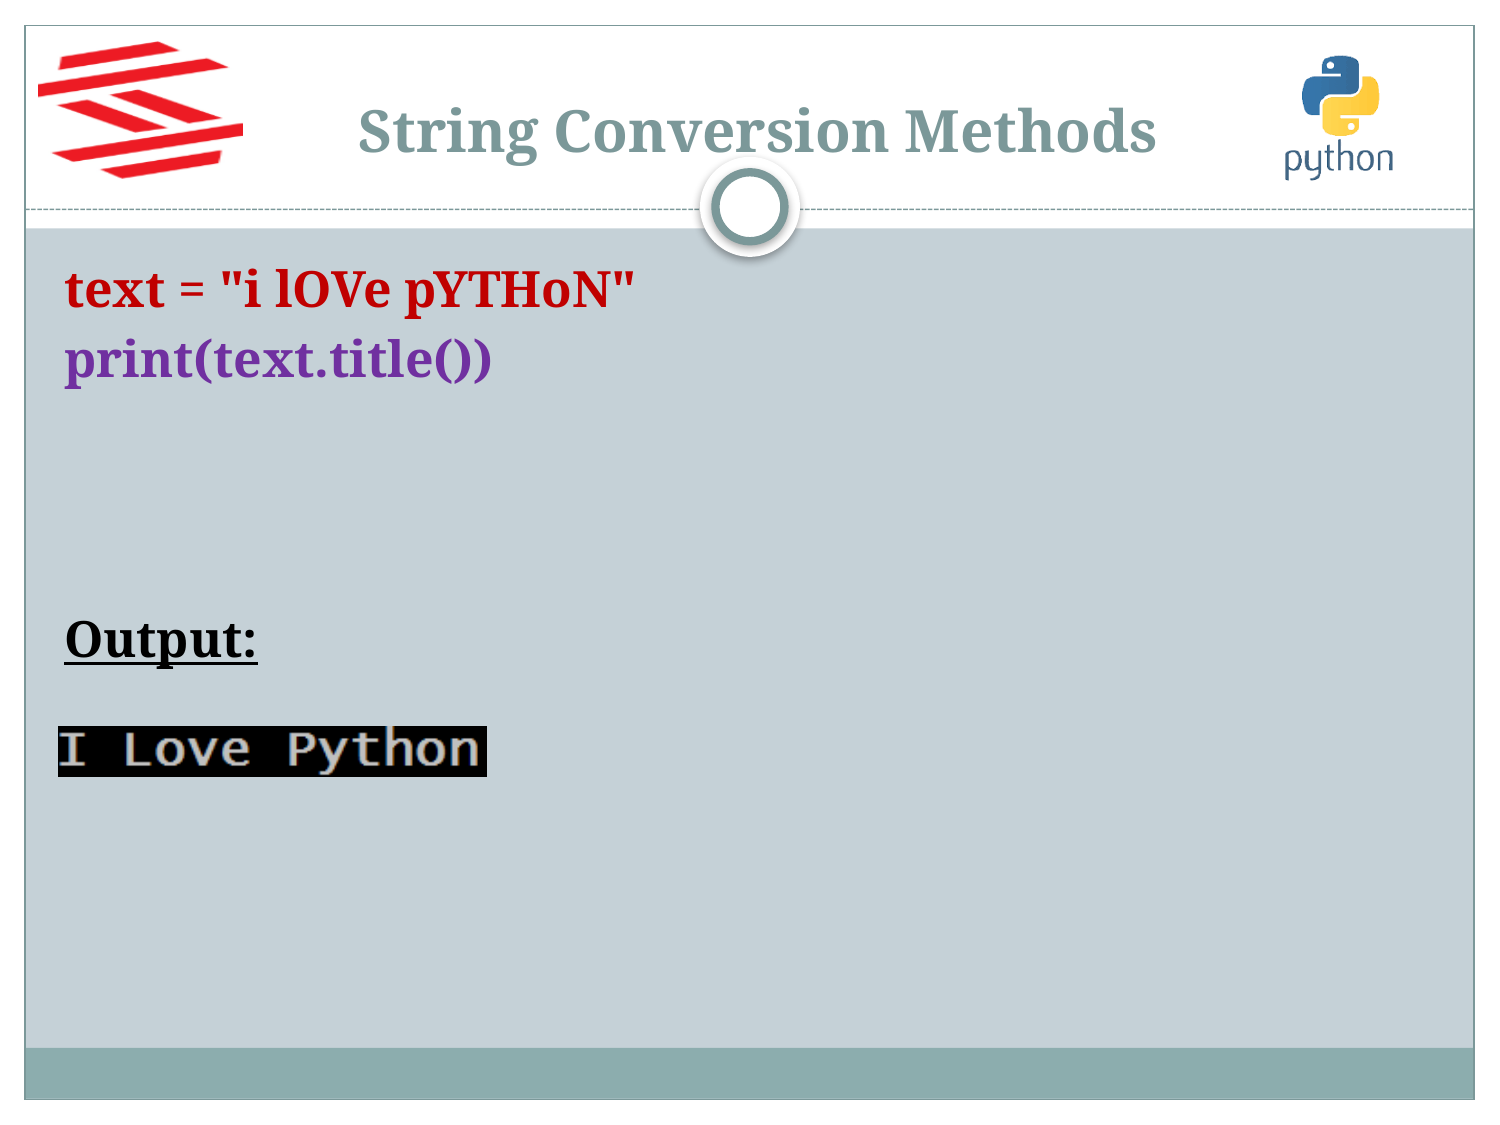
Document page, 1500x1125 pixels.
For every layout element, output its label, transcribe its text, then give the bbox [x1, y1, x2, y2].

picture [37, 40, 243, 185]
picture [58, 726, 487, 778]
list text = "i lOVe pYTHoN" print(text.title()) Output: [49, 250, 1445, 1047]
title String Conversion Methods [248, 46, 1459, 172]
picture [1206, 53, 1471, 186]
